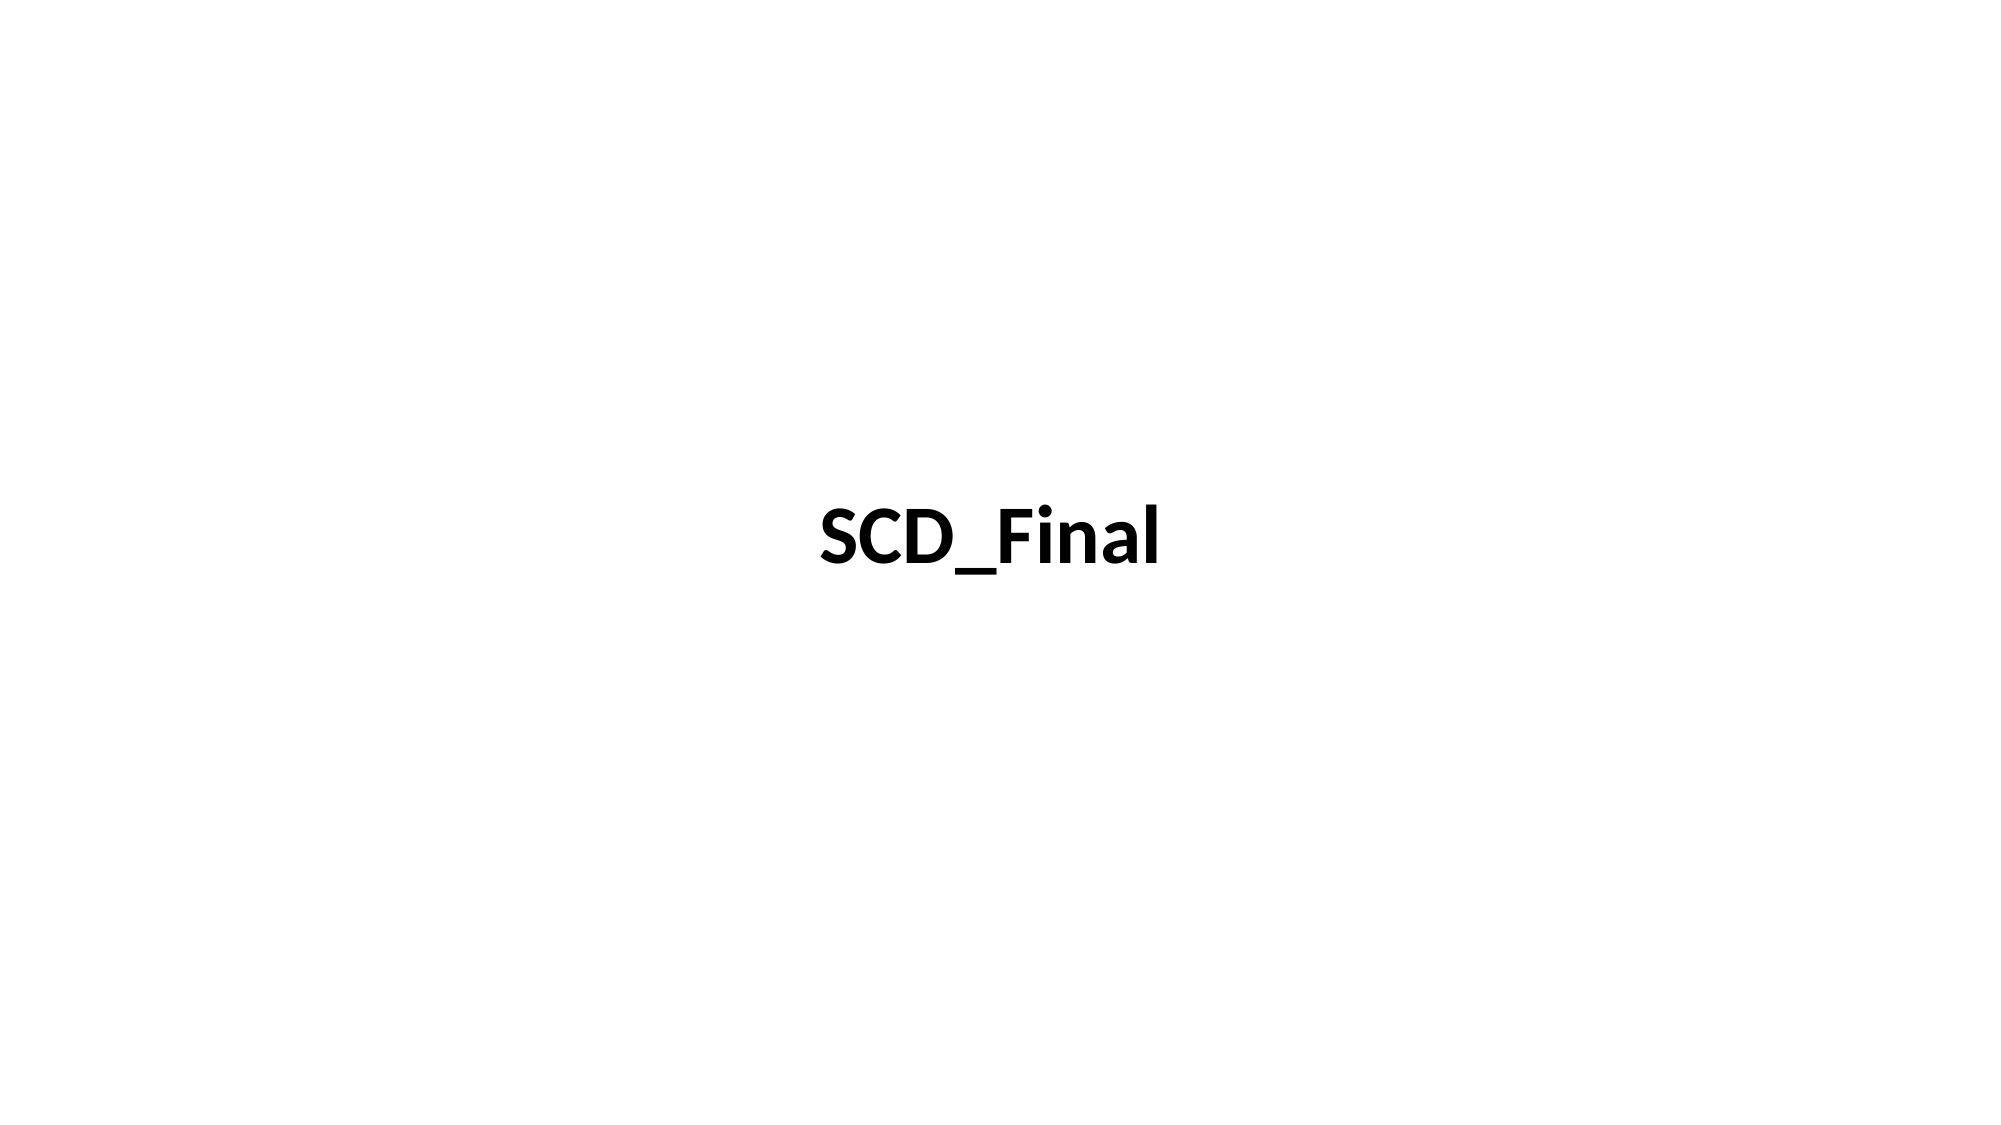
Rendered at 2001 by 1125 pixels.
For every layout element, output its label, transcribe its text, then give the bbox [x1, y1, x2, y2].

text_box SCD_Final [805, 472, 1178, 588]
